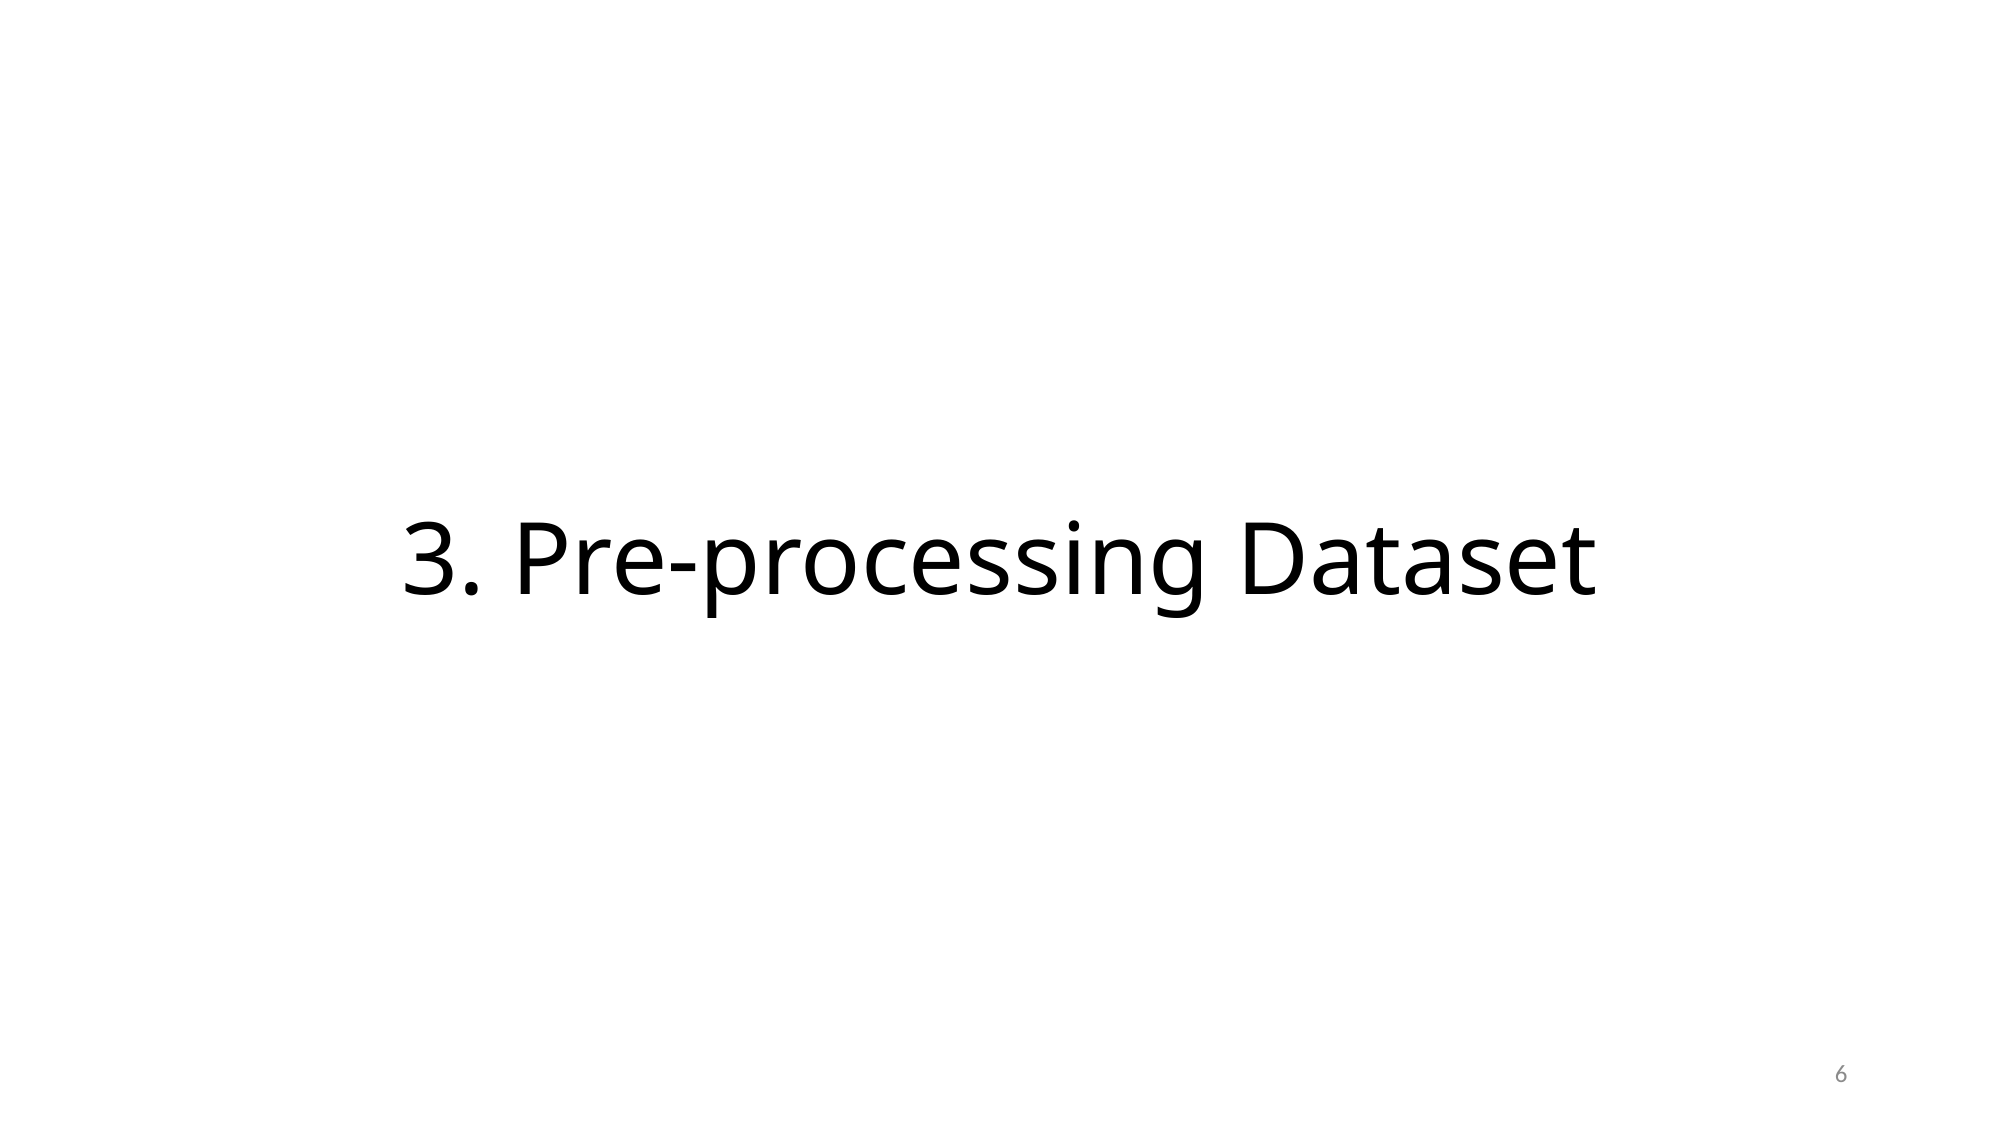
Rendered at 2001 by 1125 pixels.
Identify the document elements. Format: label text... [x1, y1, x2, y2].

slide_number 6 [1412, 1042, 1863, 1103]
title 3. Pre-processing Dataset [44, 176, 1956, 949]
